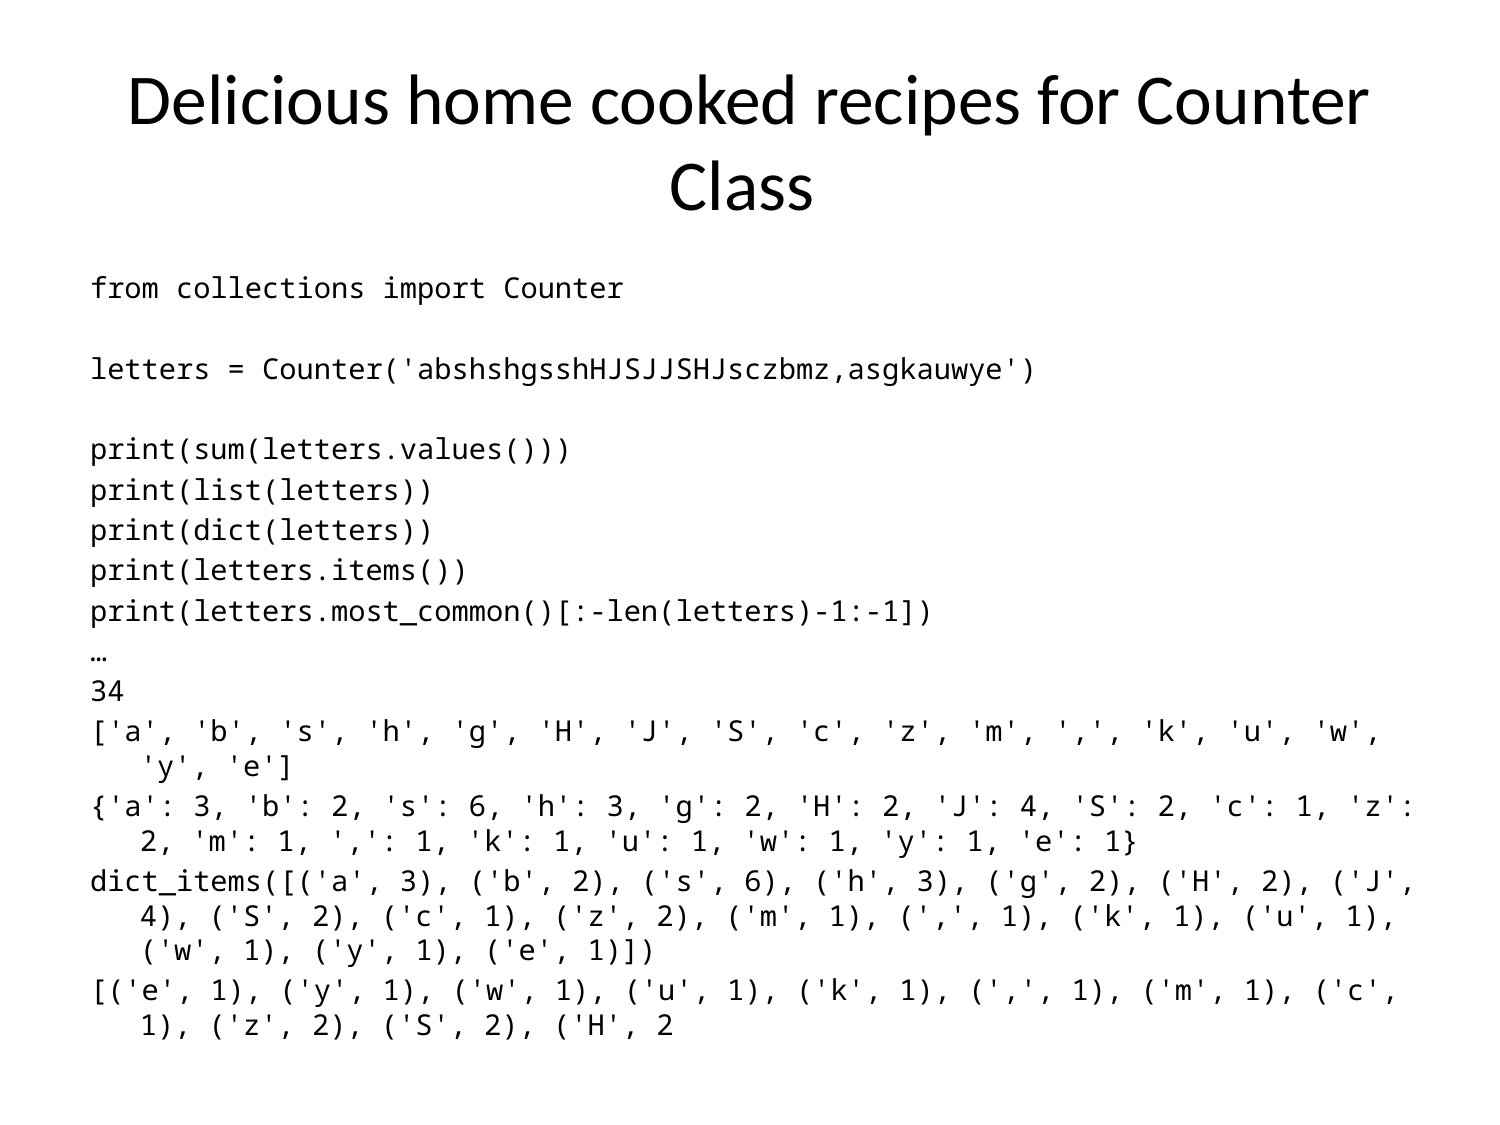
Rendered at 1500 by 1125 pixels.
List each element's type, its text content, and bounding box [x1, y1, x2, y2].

list from collections import Counter letters = Counter('abshshgsshHJSJJSHJsczbmz,asgkauwye') print(sum(letters.values())) print(list(letters)) print(dict(letters)) print(letters.items()) print(letters.most_common()[:-len(letters)-1:-1]) … 34 ['a', 'b', 's', 'h', 'g', 'H', 'J', 'S', 'c', 'z', 'm', ',', 'k', 'u', 'w', 'y', 'e'] {'a': 3, 'b': 2, 's': 6, 'h': 3, 'g': 2, 'H': 2, 'J': 4, 'S': 2, 'c': 1, 'z': 2, 'm': 1, ',': 1, 'k': 1, 'u': 1, 'w': 1, 'y': 1, 'e': 1} dict_items([('a', 3), ('b', 2), ('s', 6), ('h', 3), ('g', 2), ('H', 2), ('J', 4), ('S', 2), ('c', 1), ('z', 2), ('m', 1), (',', 1), ('k', 1), ('u', 1), ('w', 1), ('y', 1), ('e', 1)]) [('e', 1), ('y', 1), ('w', 1), ('u', 1), ('k', 1), (',', 1), ('m', 1), ('c', 1), ('z', 2), ('S', 2), ('H', 2 [75, 262, 1450, 1063]
title Delicious home cooked recipes for Counter Class [75, 45, 1425, 233]
